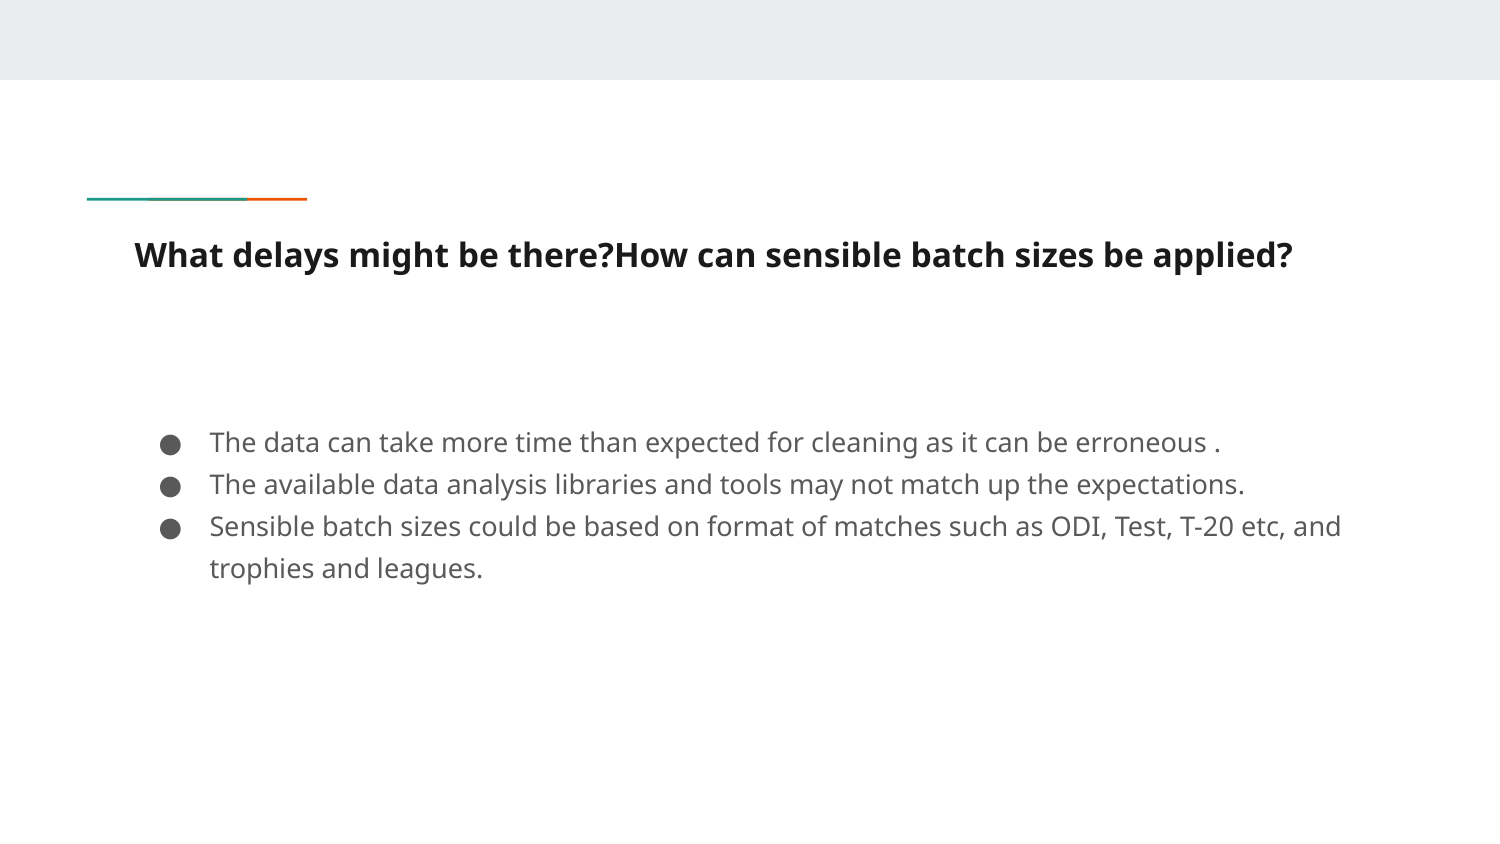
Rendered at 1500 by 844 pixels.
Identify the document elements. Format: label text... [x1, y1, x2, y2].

title What delays might be there?How can sensible batch sizes be applied? [119, 216, 1381, 305]
list The data can take more time than expected for cleaning as it can be erroneous . The available data analysis libraries and tools may not match up the expectations. Sensible batch sizes could be based on format of matches such as ODI, Test, T-20 etc, and trophies and leagues. [119, 341, 1381, 712]
